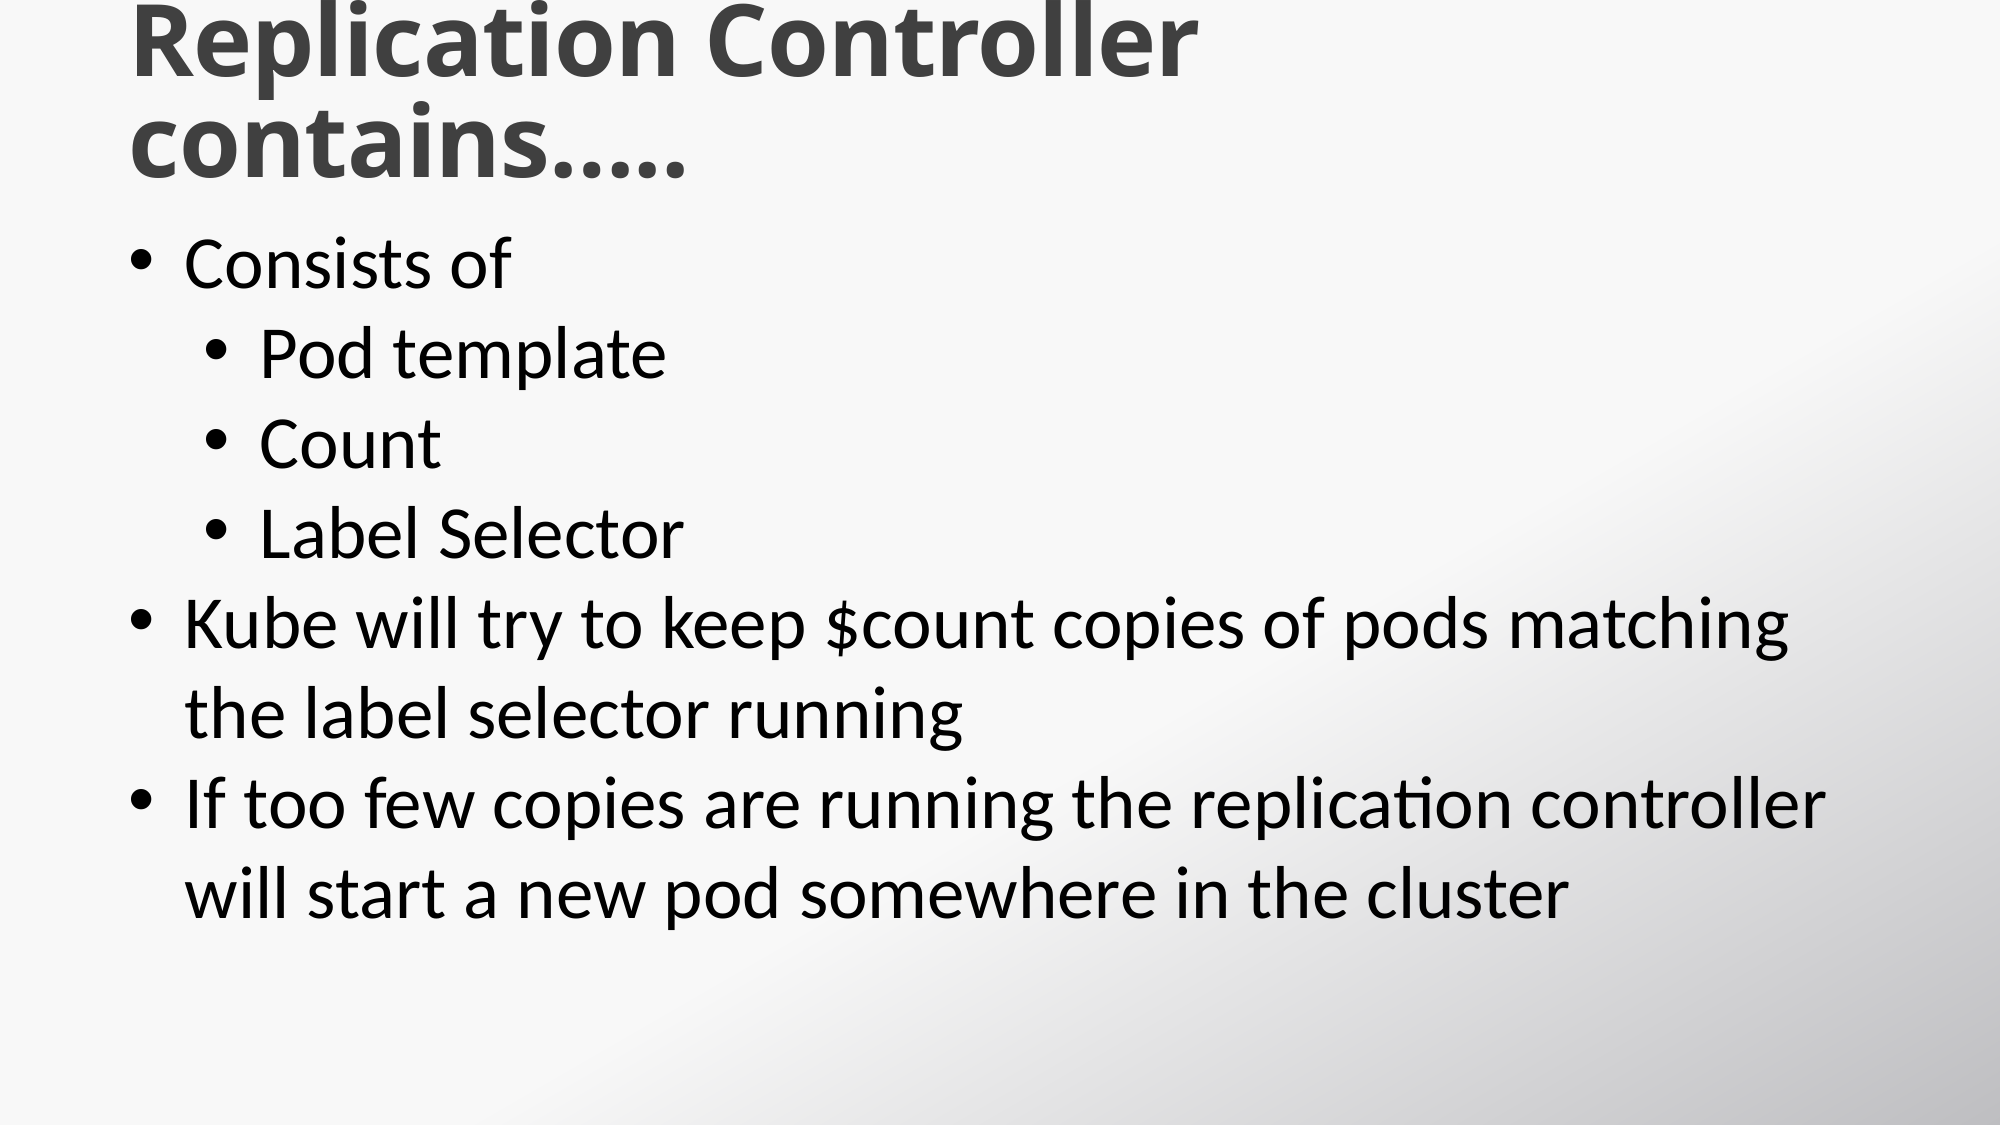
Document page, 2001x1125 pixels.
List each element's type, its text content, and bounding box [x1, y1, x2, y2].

text_box Consists of Pod template Count Label Selector Kube will try to keep $count copies of pods matching the label selector running If too few copies are running the replication controller will start a new pod somewhere in the cluster [113, 205, 1881, 941]
title Replication Controller contains….. [113, 47, 1764, 205]
